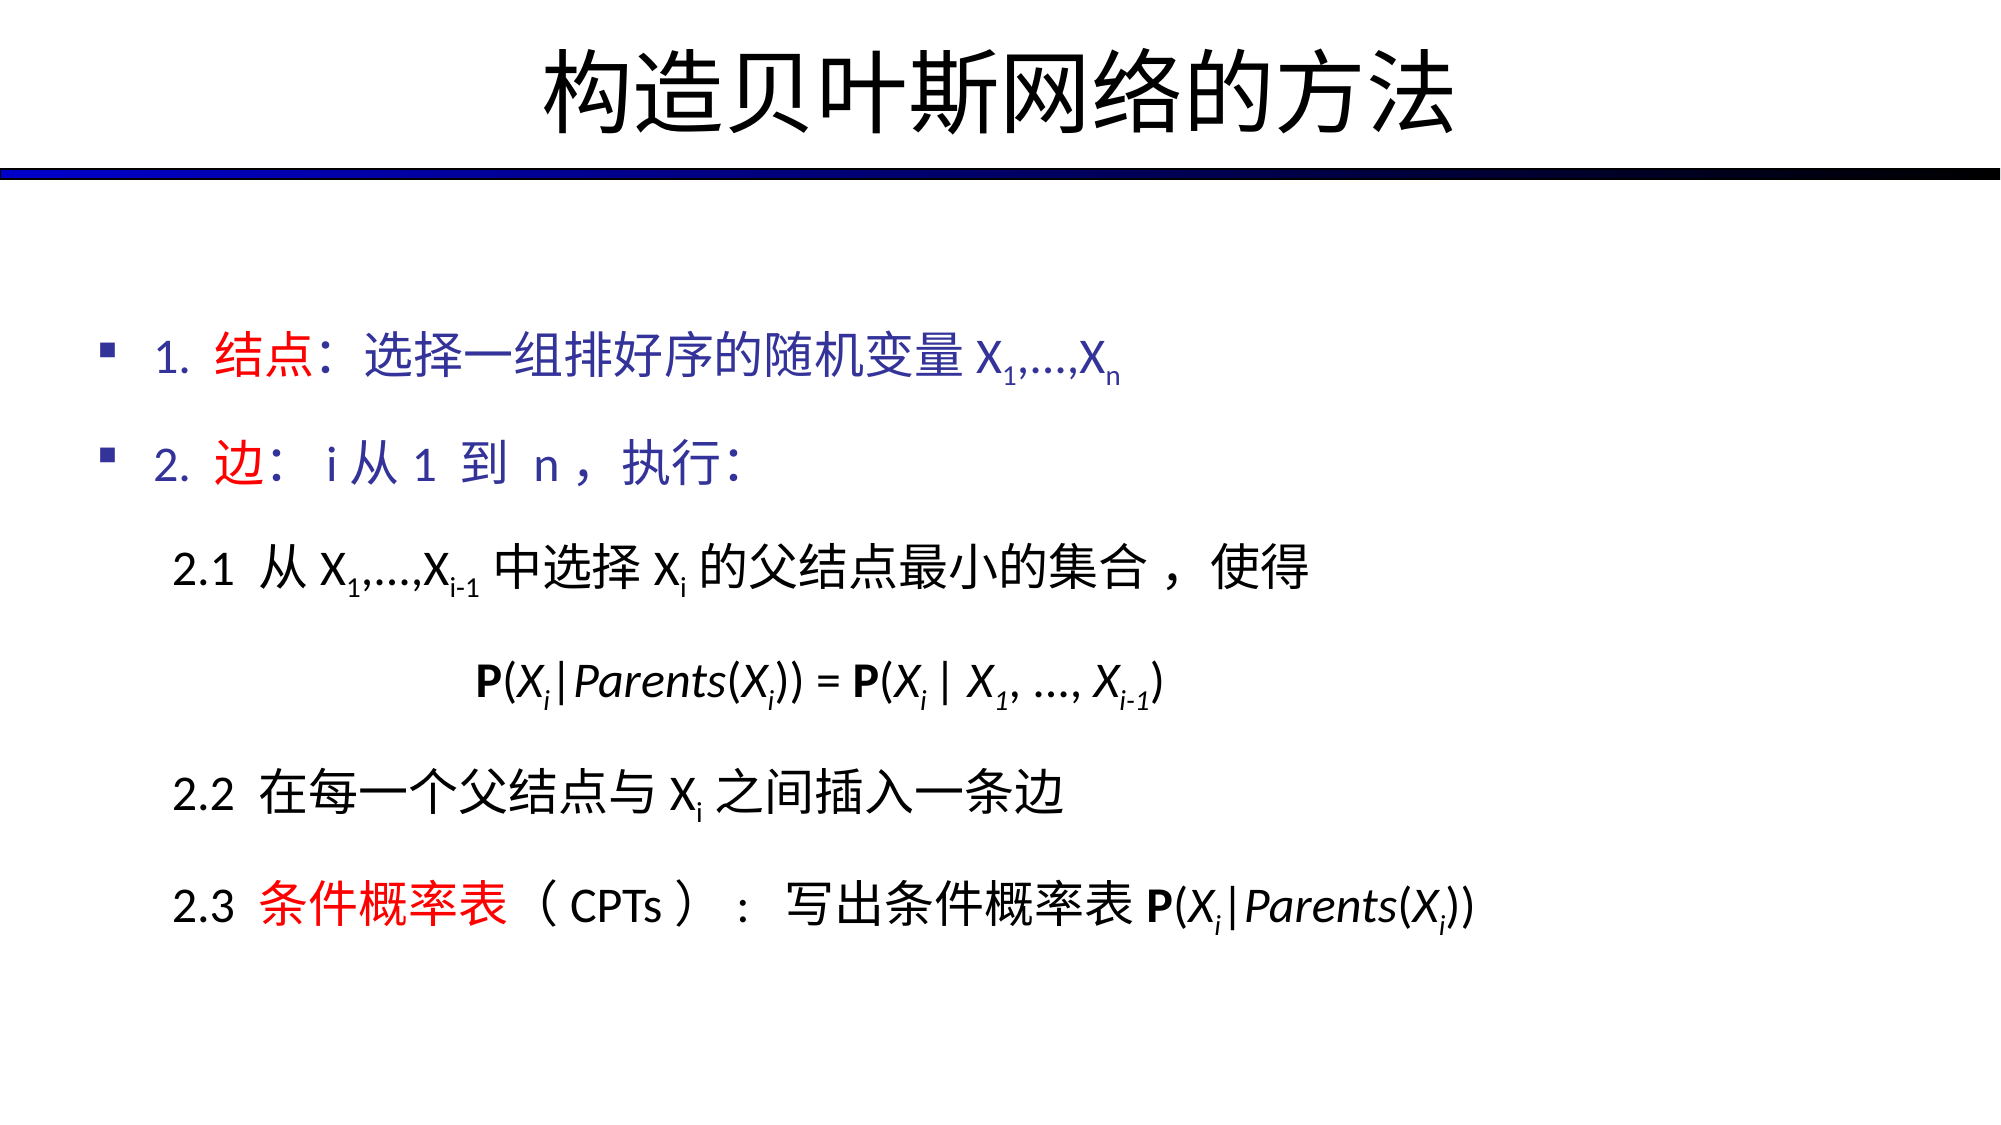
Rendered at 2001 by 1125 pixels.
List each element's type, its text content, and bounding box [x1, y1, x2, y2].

title 构造贝叶斯网络的方法 [0, 0, 2000, 184]
list 1. 结点：选择一组排好序的随机变量X1,...,Xn 2. 边：i从1 到 n，执行： 2.1 从X1,...,Xi-1中选择Xi的父结点最小的集合 ，使得 P(Xi|Parents(Xi)) = P(Xi | X1, ..., Xi-1) 2.2 在每一个父结点与Xi之间插入一条边 2.3 条件概率表（CPTs）: 写出条件概率表P(Xi|Parents(Xi)) [81, 281, 1704, 1058]
